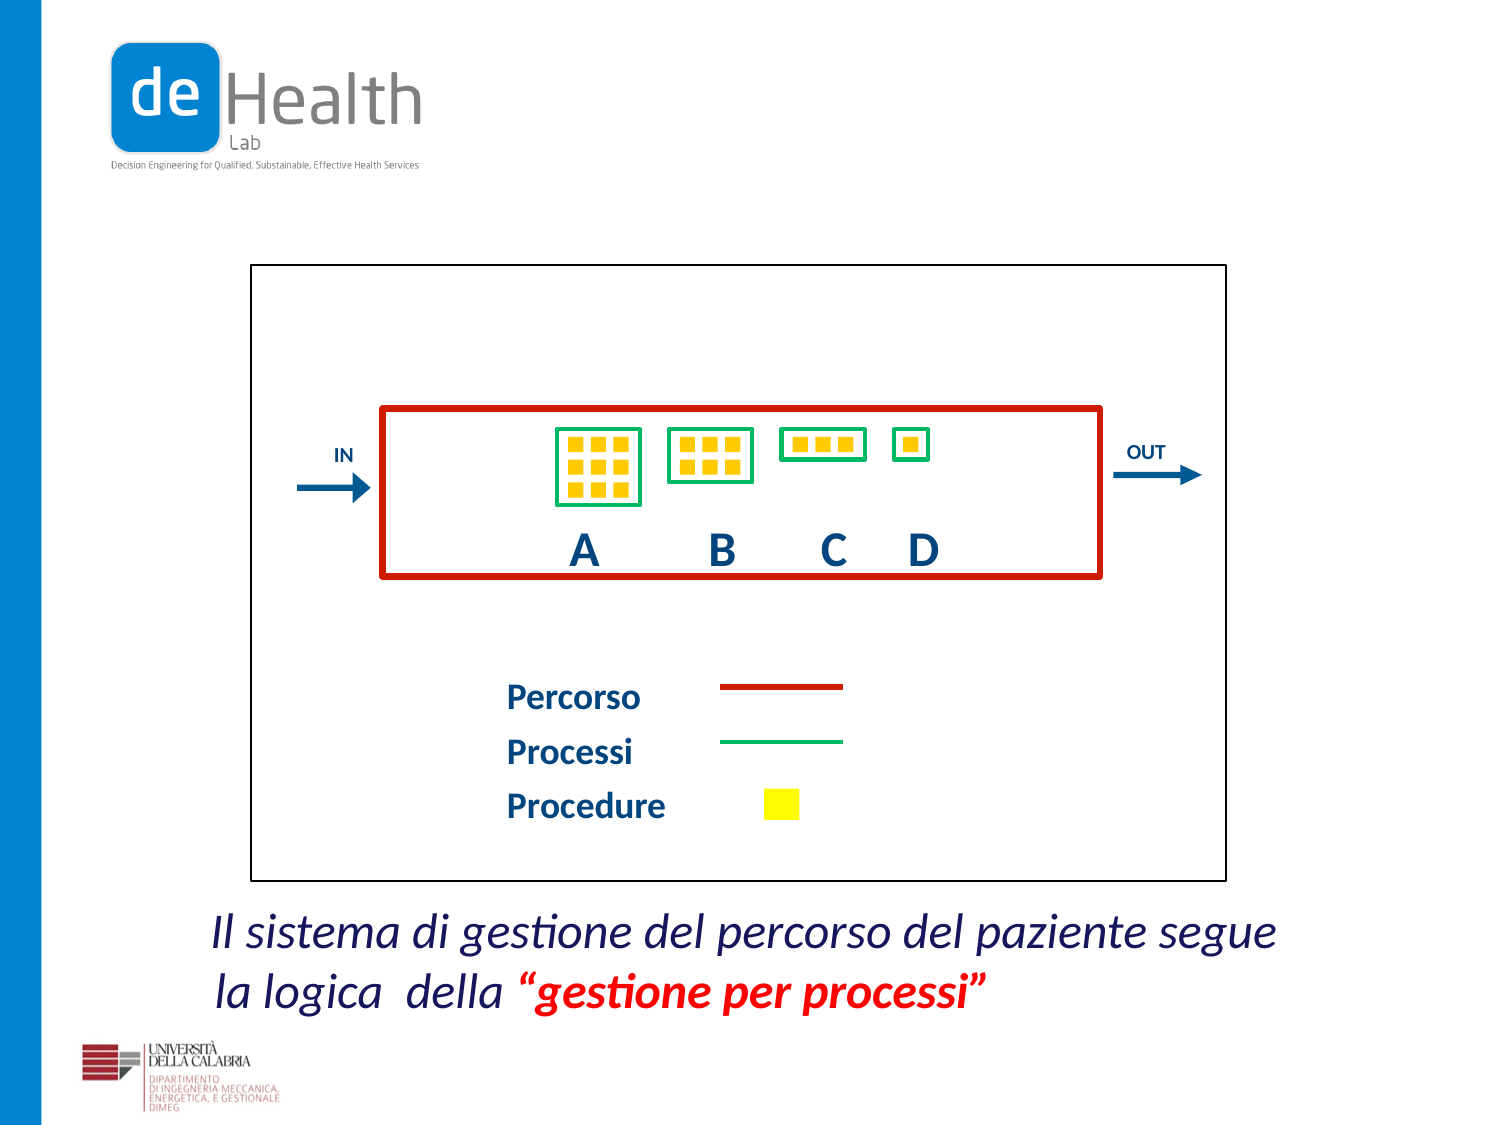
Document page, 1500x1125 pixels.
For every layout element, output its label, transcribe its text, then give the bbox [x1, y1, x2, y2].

picture [104, 38, 426, 173]
picture [75, 1037, 287, 1119]
text_box Il sistema di gestione del percorso del paziente segue la logica della “gestione per processi” [209, 896, 1319, 1019]
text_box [250, 264, 1226, 881]
